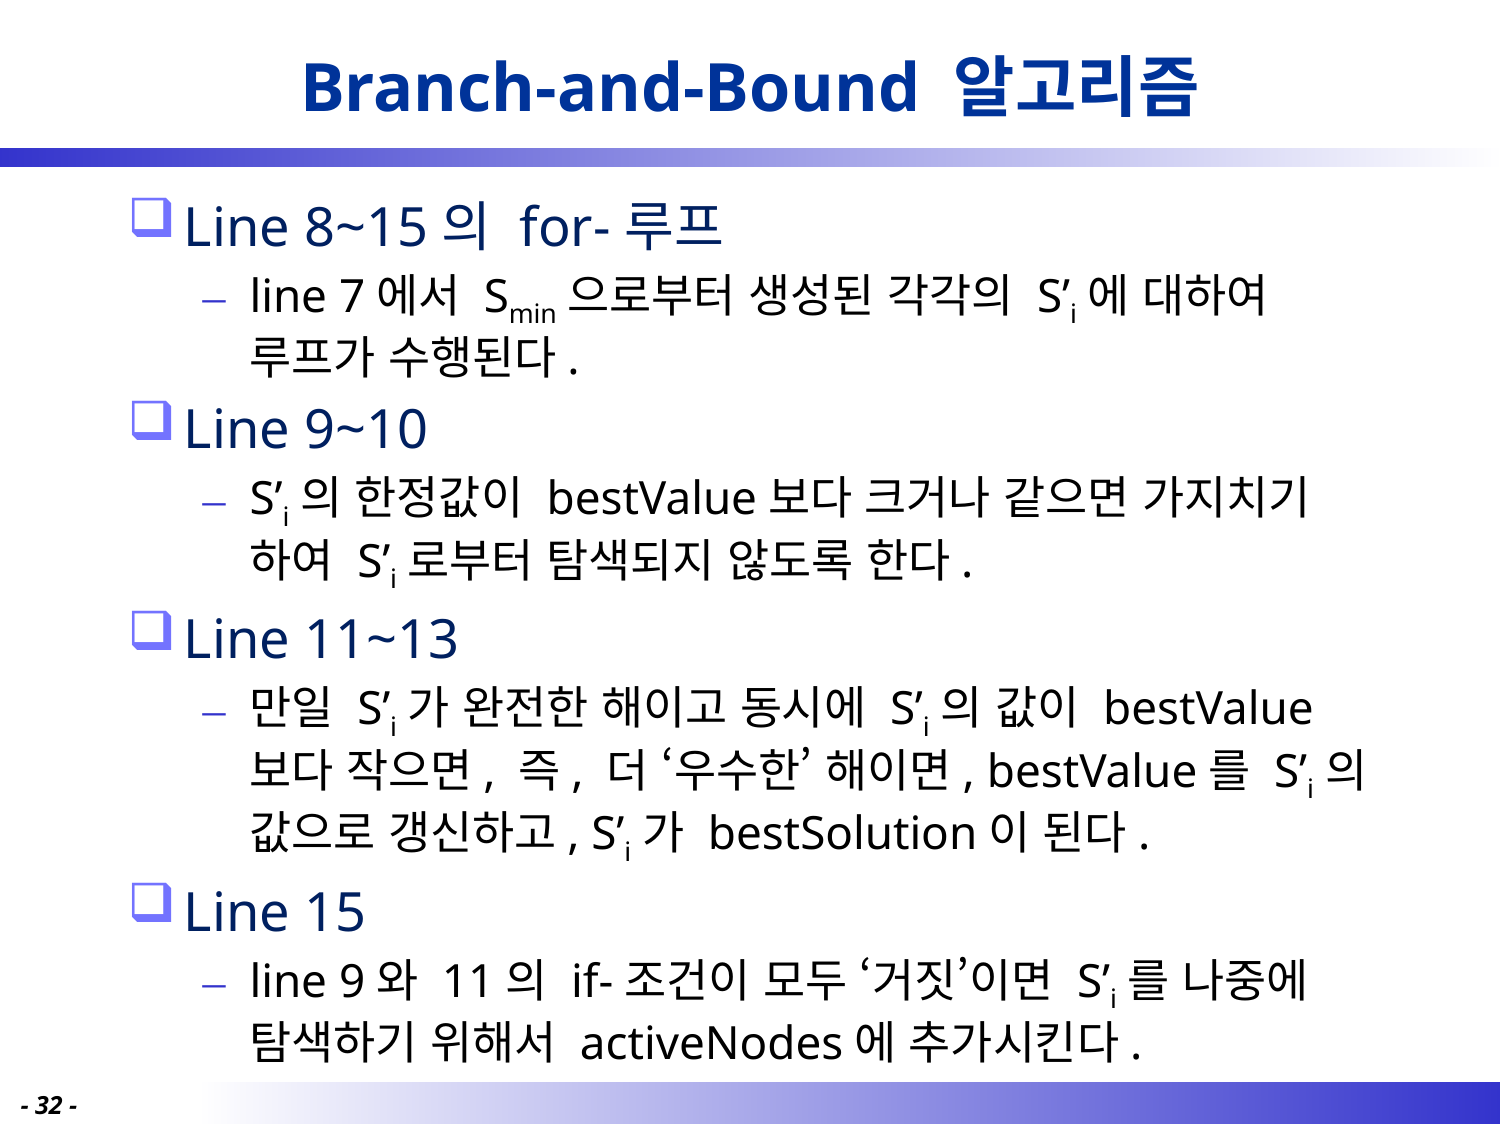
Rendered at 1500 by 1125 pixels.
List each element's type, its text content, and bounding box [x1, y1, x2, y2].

title Branch-and-Bound 알고리즘 [112, 7, 1388, 163]
list Line 8~15의 for-루프 line 7에서 Smin으로부터 생성된 각각의 S’i에 대하여 루프가 수행된다. Line 9~10 S’i의 한정값이 bestValue보다 크거나 같으면 가지치기 하여 S’i로부터 탐색되지 않도록 한다. Line 11~13 만일 S’i가 완전한 해이고 동시에 S’i의 값이 bestValue 보다 작으면, 즉, 더 ‘우수한’ 해이면, bestValue를 S’i의 값으로 갱신하고, S’i가 bestSolution이 된다. Line 15 line 9와 11의 if-조건이 모두 ‘거짓’이면 S’i를 나중에 탐색하기 위해서 activeNodes에 추가시킨다. [112, 184, 1388, 1082]
slide_number - 32 - [5, 1082, 113, 1118]
